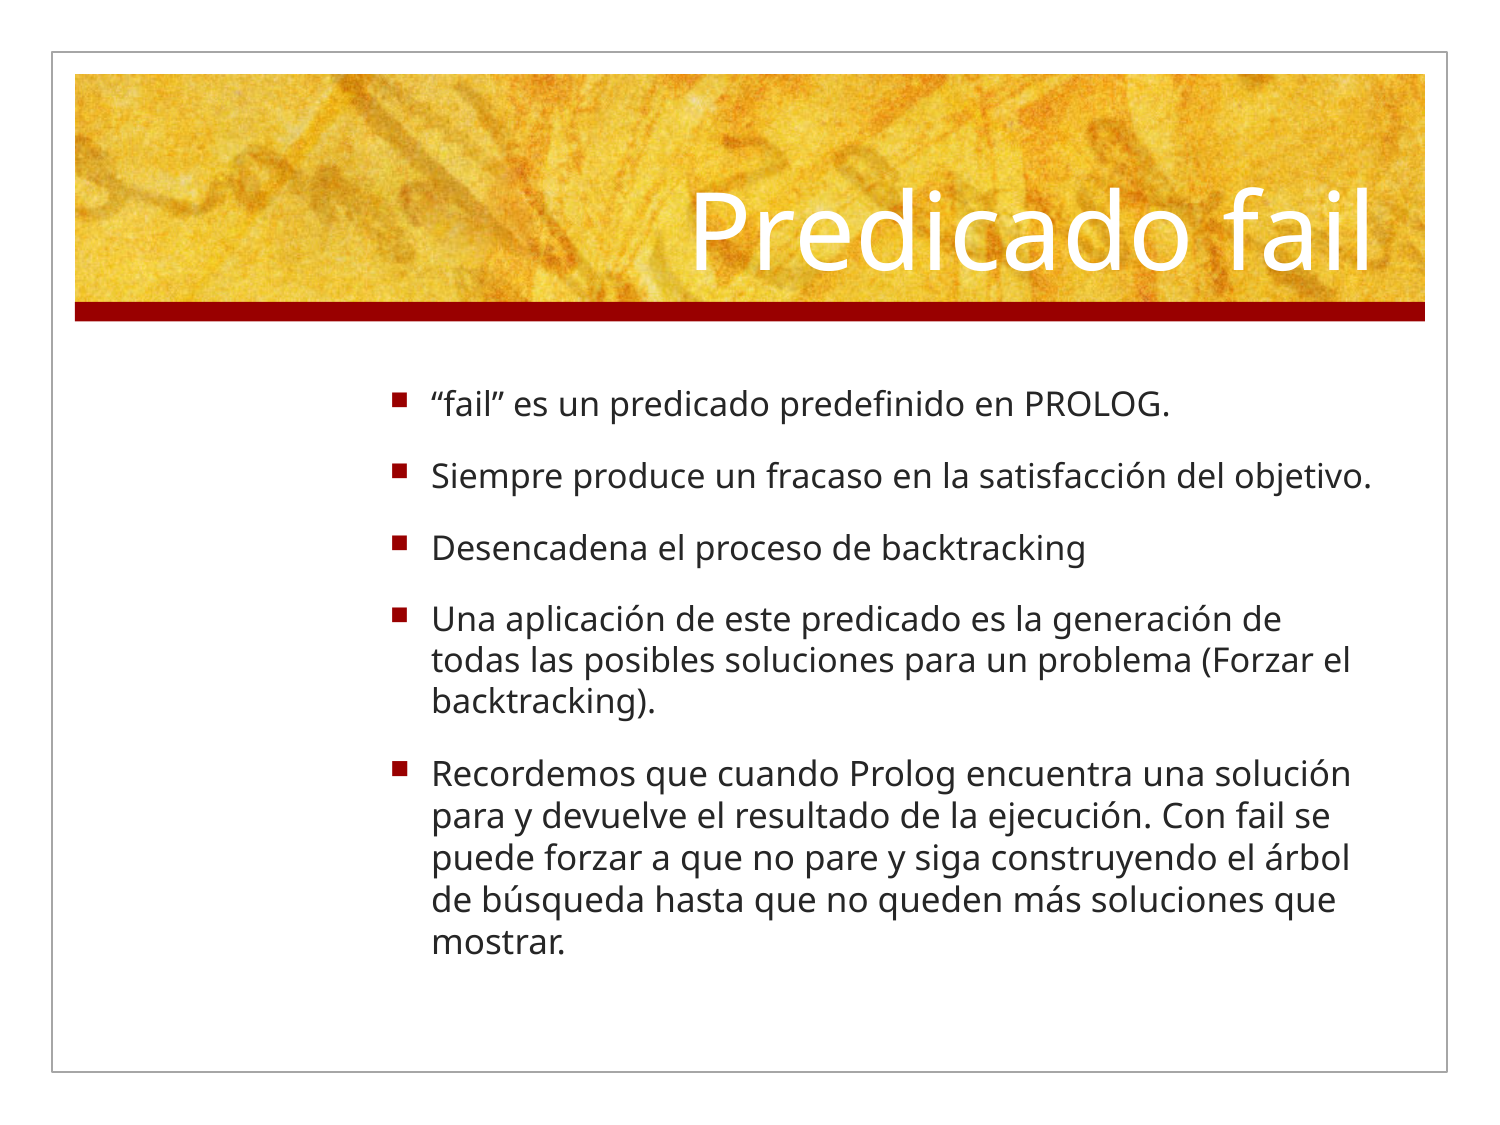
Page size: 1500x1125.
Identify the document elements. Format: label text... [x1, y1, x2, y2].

list “fail” es un predicado predefinido en PROLOG. Siempre produce un fracaso en la satisfacción del objetivo. Desencadena el proceso de backtracking Una aplicación de este predicado es la generación de todas las posibles soluciones para un problema (Forzar el backtracking). Recordemos que cuando Prolog encuentra una solución para y devuelve el resultado de la ejecución. Con fail se puede forzar a que no pare y siga construyendo el árbol de búsqueda hasta que no queden más soluciones que mostrar. [375, 375, 1392, 1005]
picture [75, 74, 1425, 301]
title Predicado fail [108, 74, 1392, 292]
